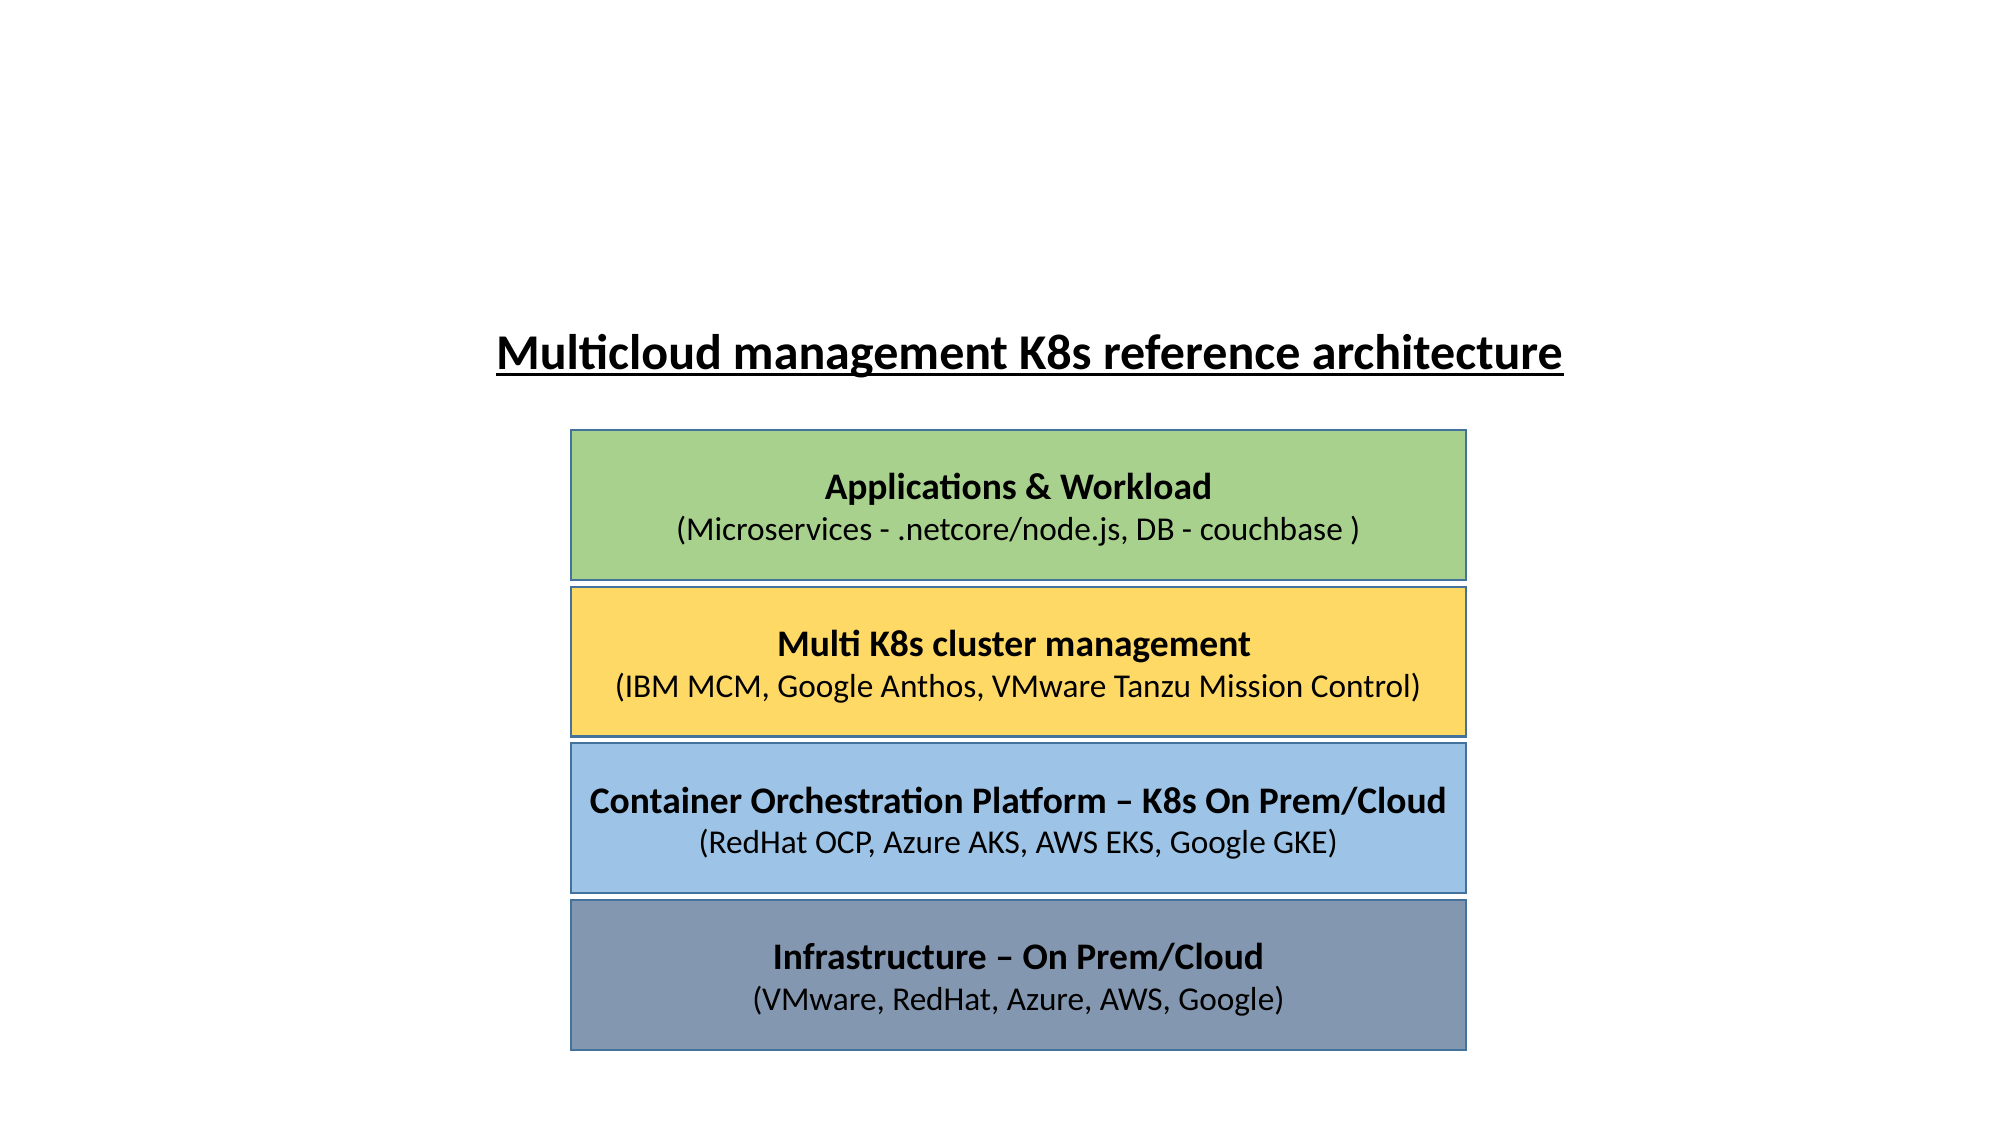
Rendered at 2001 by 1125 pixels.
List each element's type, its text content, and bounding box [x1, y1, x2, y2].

text_box Infrastructure – On Prem/Cloud (VMware, RedHat, Azure, AWS, Google) [570, 899, 1467, 1051]
text_box Multicloud management K8s reference architecture [478, 312, 1582, 386]
text_box Applications & Workload (Microservices - .netcore/node.js, DB - couchbase ) [570, 429, 1467, 581]
text_box Multi K8s cluster management (IBM MCM, Google Anthos, VMware Tanzu Mission Control) [570, 586, 1467, 738]
text_box Container Orchestration Platform – K8s On Prem/Cloud (RedHat OCP, Azure AKS, AWS EKS, Google GKE) [570, 742, 1467, 894]
